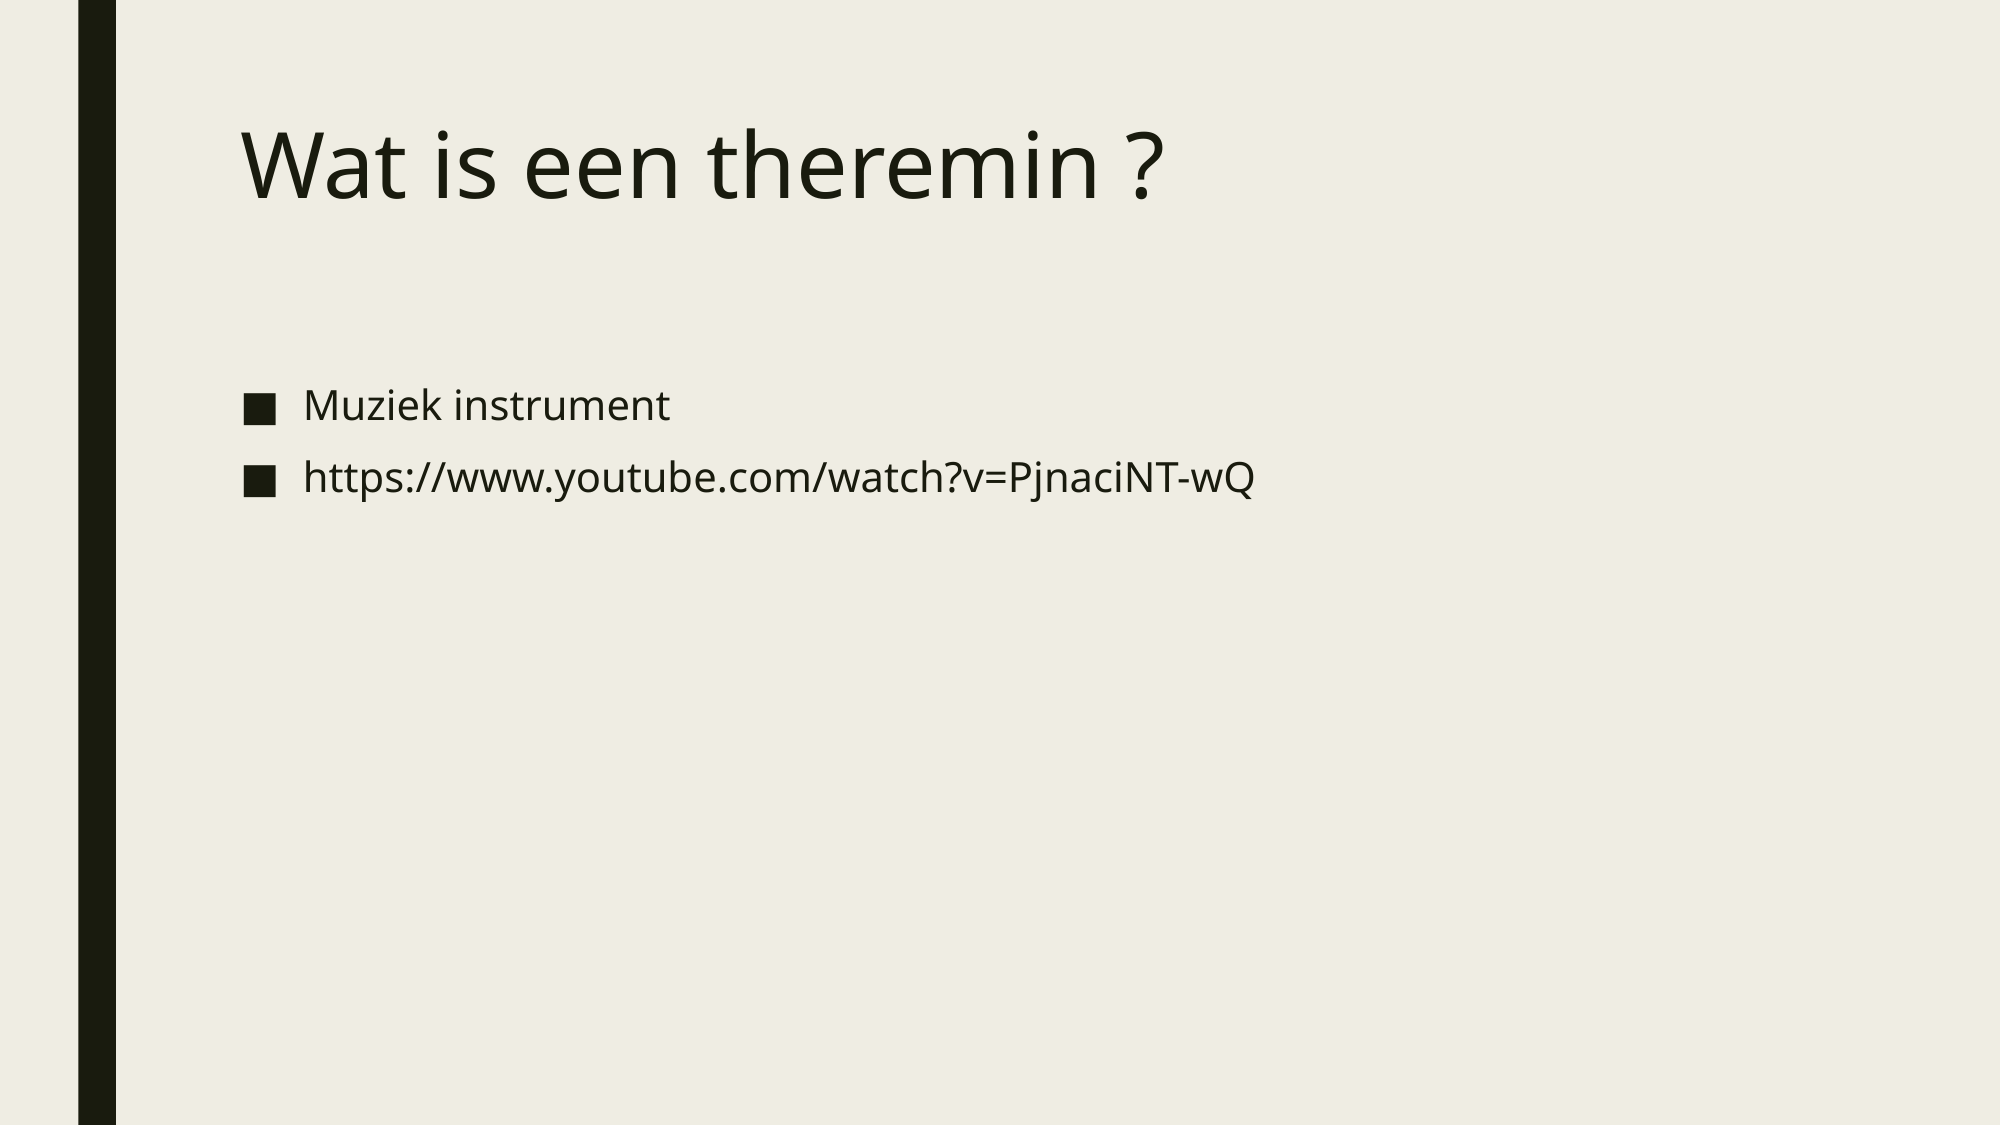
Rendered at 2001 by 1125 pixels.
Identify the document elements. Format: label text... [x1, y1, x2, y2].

title Wat is een theremin ? [225, 112, 1800, 357]
list Muziek instrument https://www.youtube.com/watch?v=PjnaciNT-wQ [225, 375, 1800, 963]
